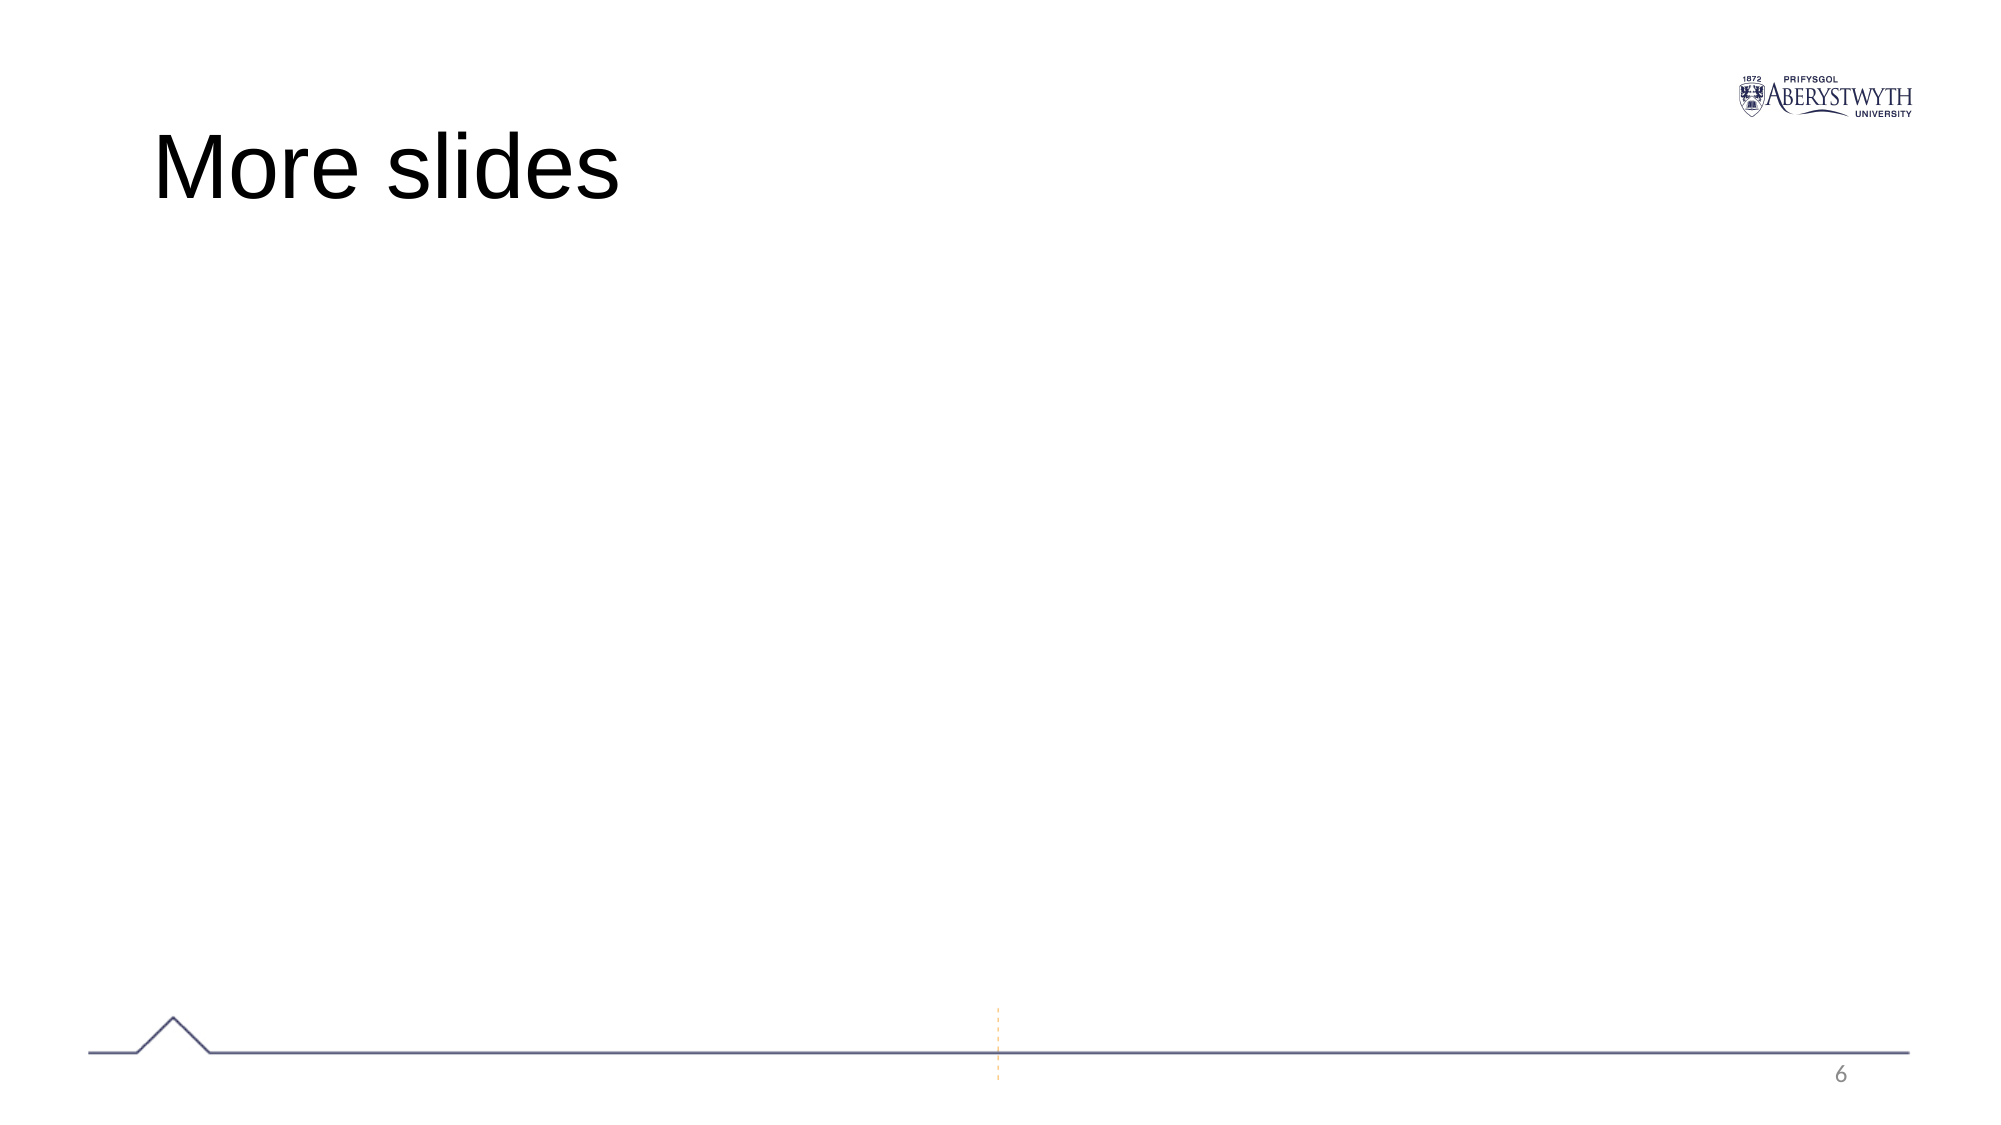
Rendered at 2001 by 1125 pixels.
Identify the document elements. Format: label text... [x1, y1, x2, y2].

picture [1680, 0, 2001, 157]
picture [88, 1005, 1912, 1080]
title More slides [137, 59, 1863, 278]
slide_number 6 [1412, 1042, 1863, 1103]
